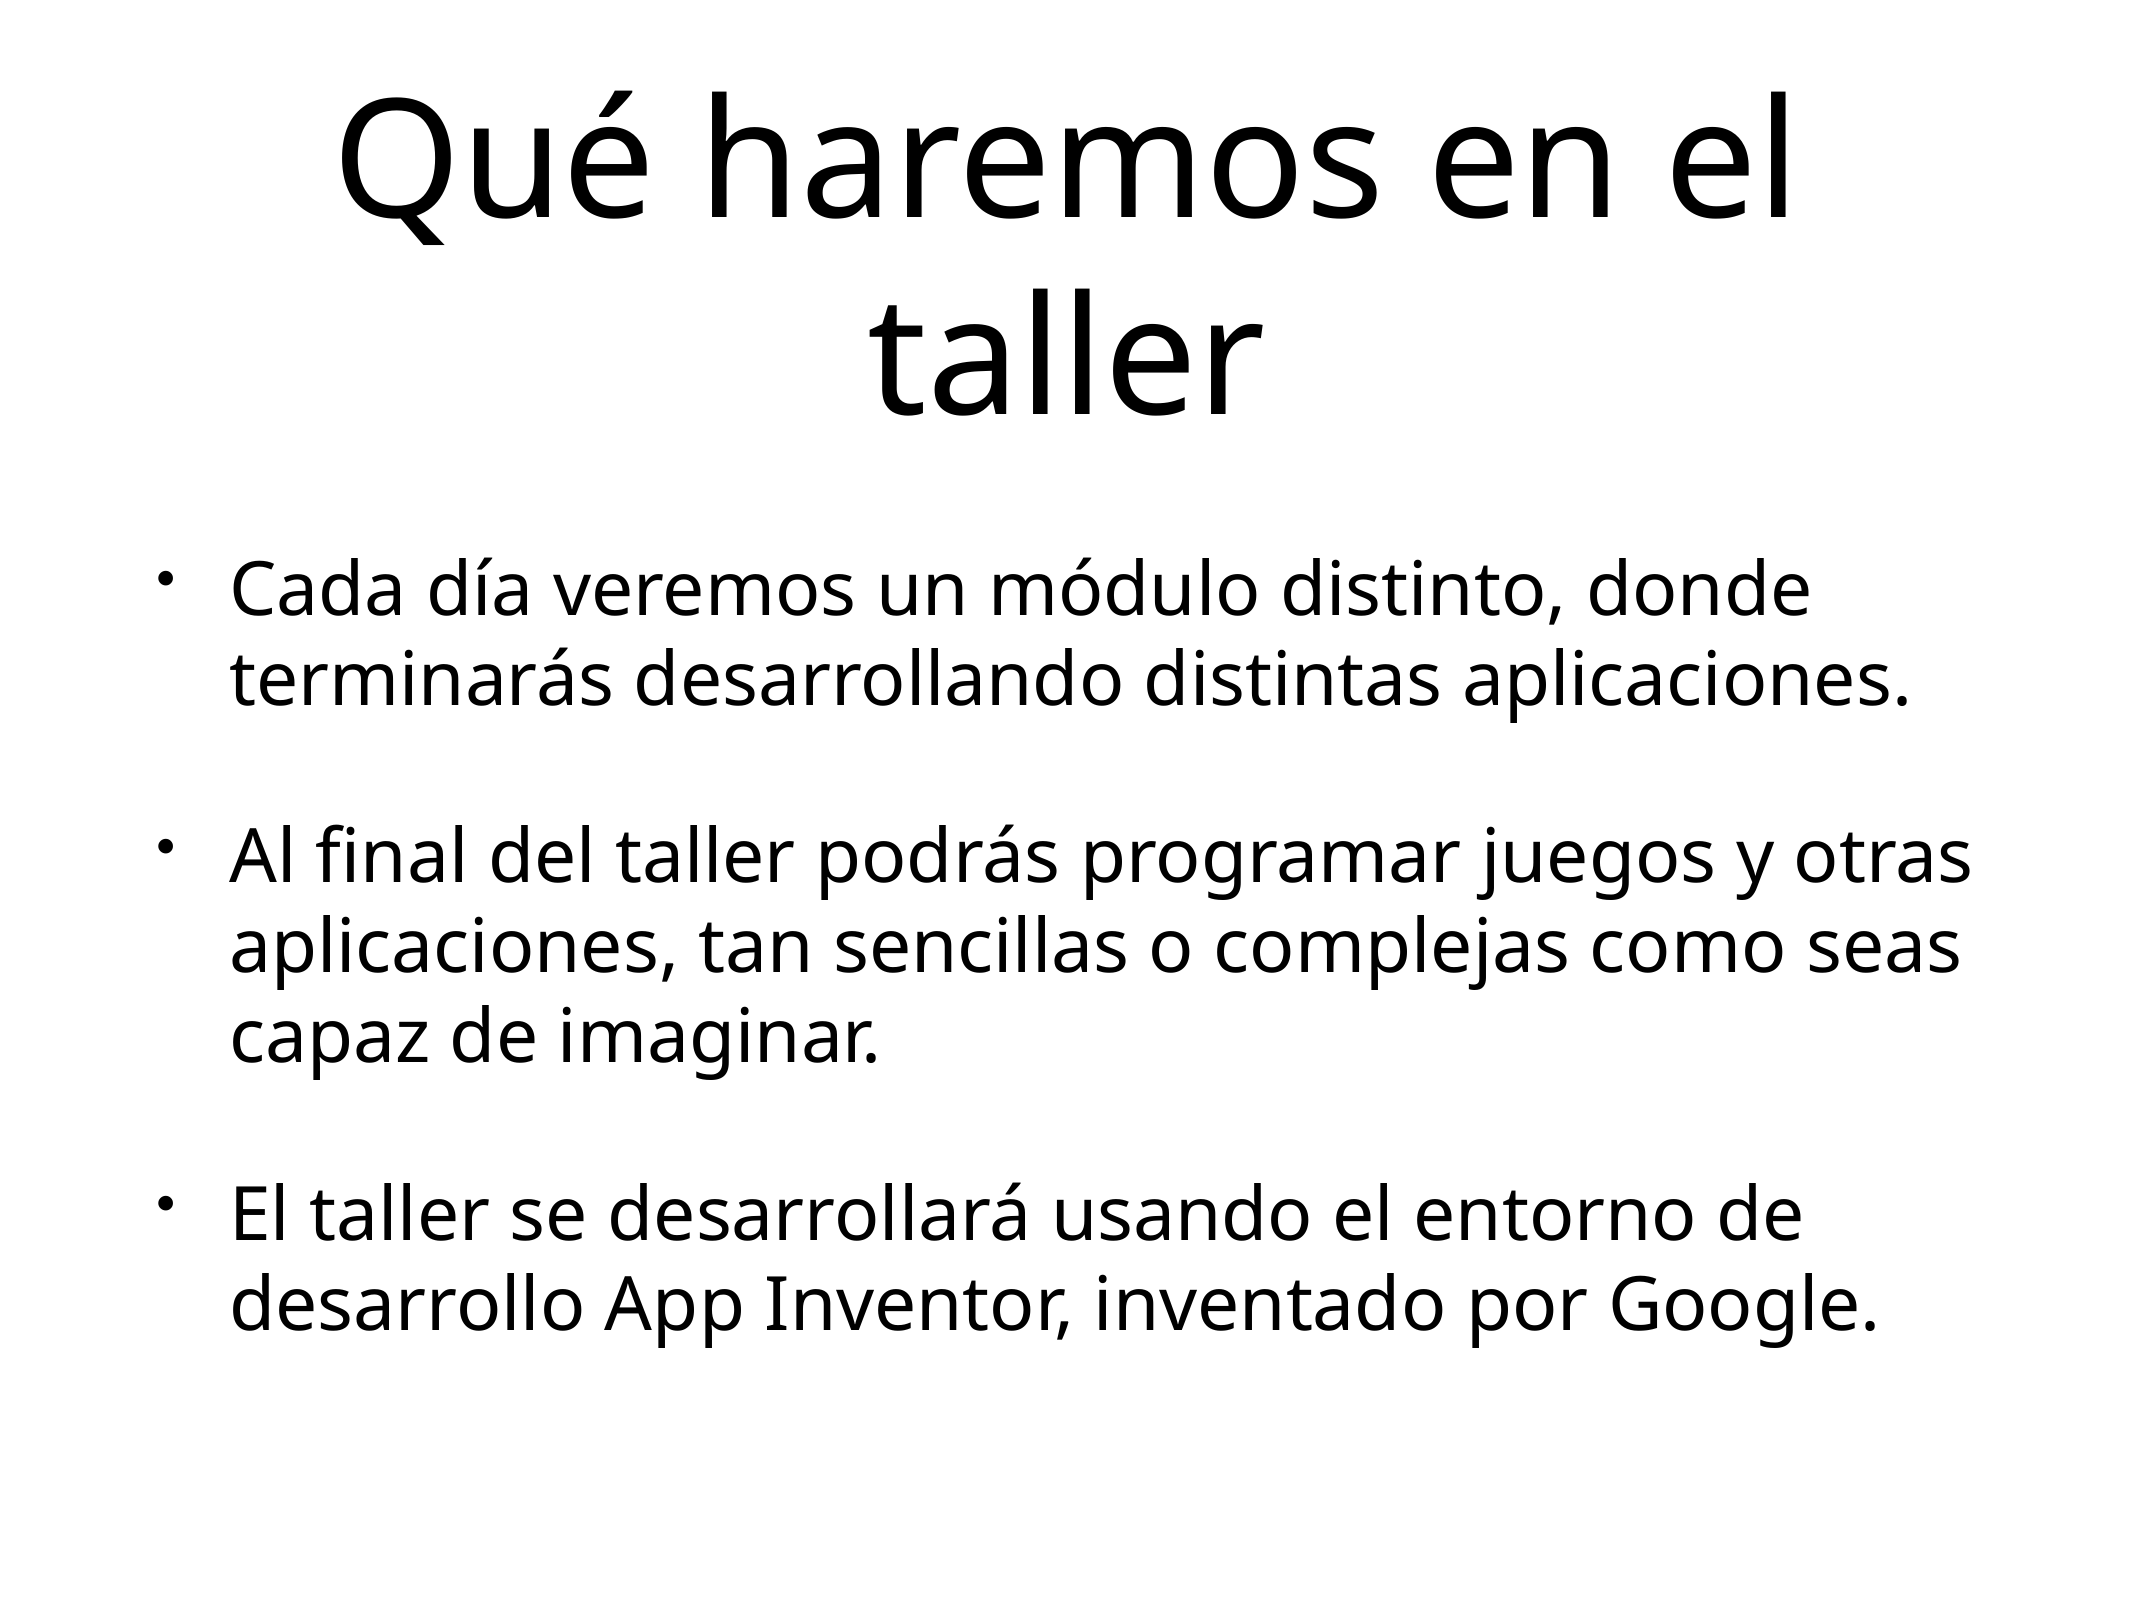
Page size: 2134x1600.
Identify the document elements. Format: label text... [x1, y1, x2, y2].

list Cada día veremos un módulo distinto, donde terminarás desarrollando distintas aplicaciones. Al final del taller podrás programar juegos y otras aplicaciones, tan sencillas o complejas como seas capaz de imaginar. El taller se desarrollará usando el entorno de desarrollo App Inventor, inventado por Google. [155, 426, 1978, 1459]
title Qué haremos en el taller [155, 72, 1978, 426]
